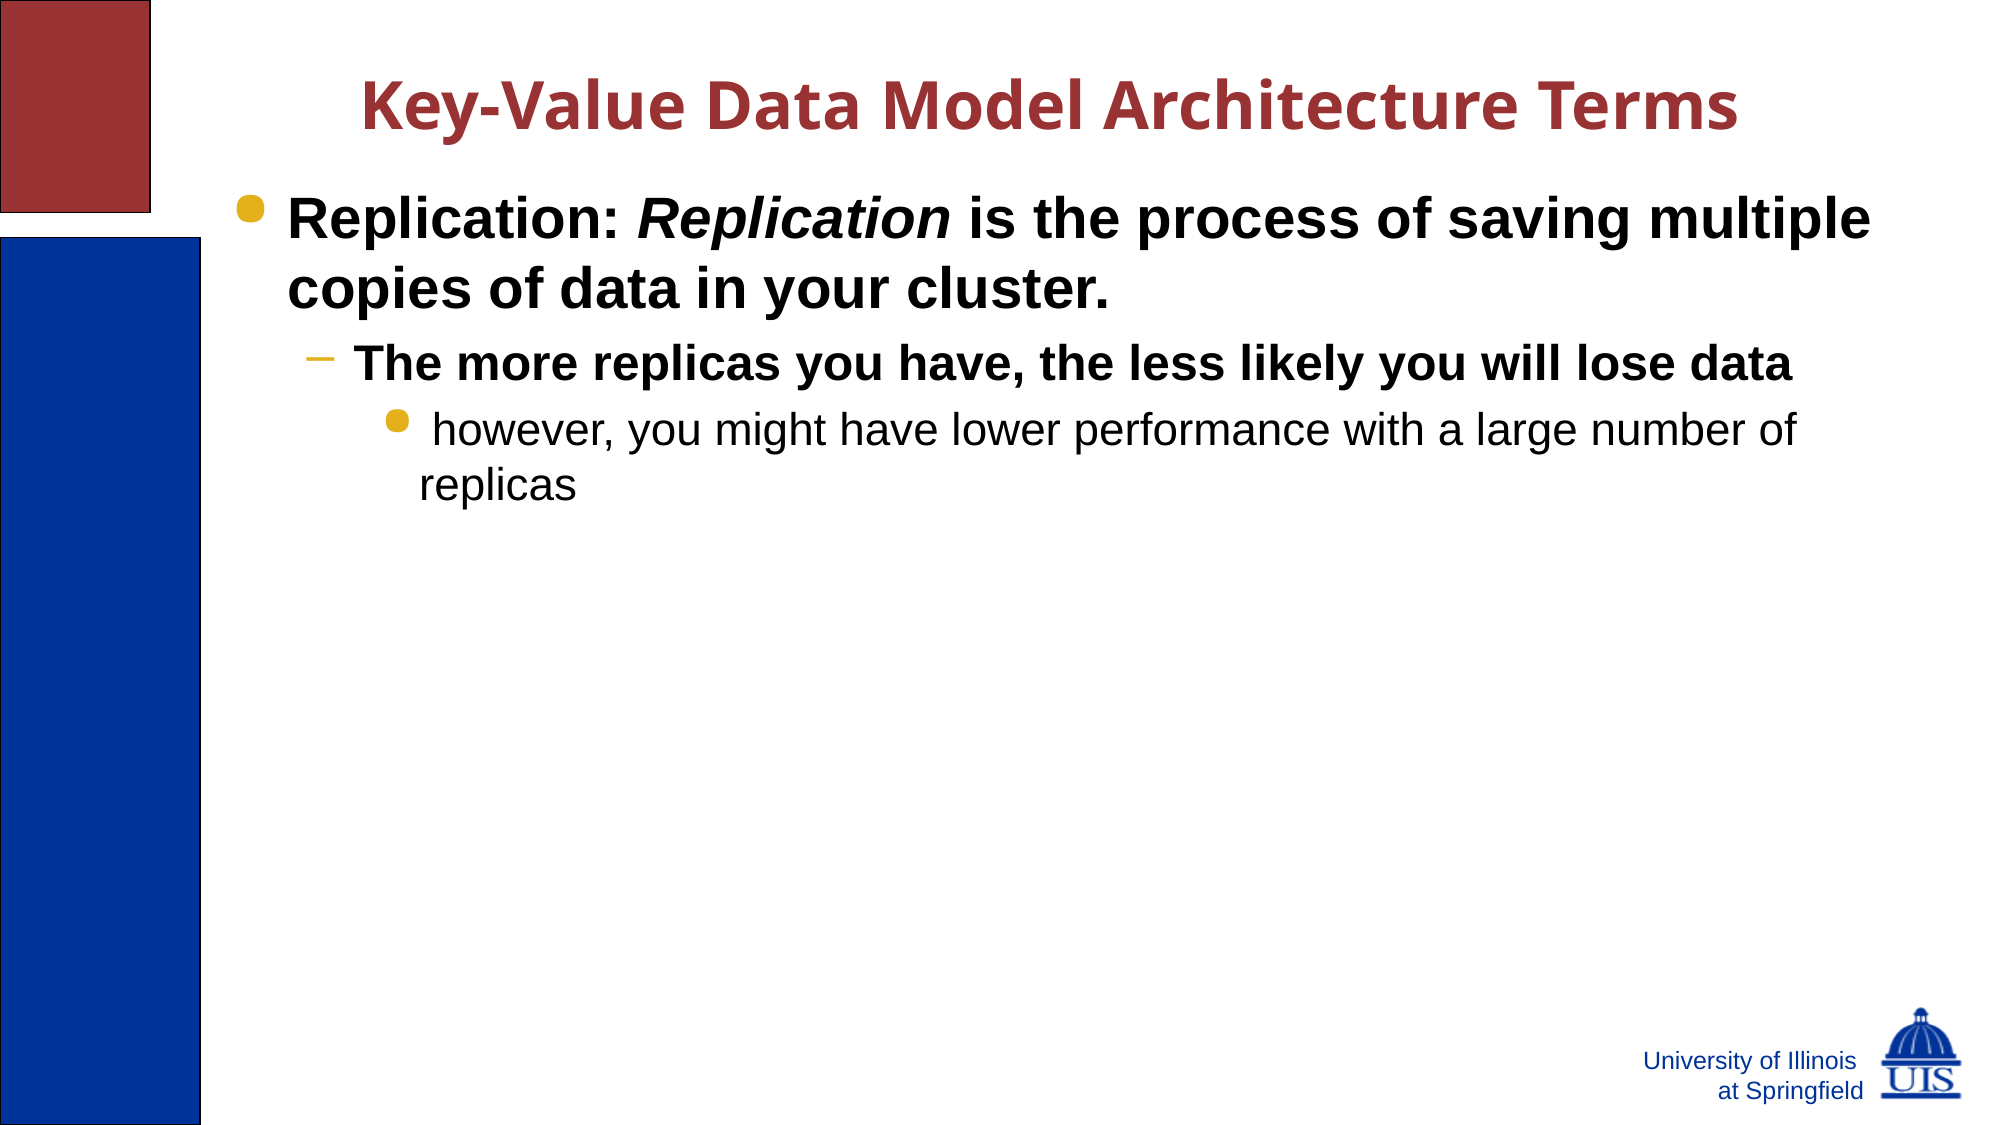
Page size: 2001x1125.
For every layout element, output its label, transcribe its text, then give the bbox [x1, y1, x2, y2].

picture [1879, 1006, 1964, 1102]
list Replication: Replication is the process of saving multiple copies of data in your cluster. The more replicas you have, the less likely you will lose data however, you might have lower performance with a large number of replicas [216, 172, 1900, 1005]
title Key-Value Data Model Architecture Terms [200, 45, 1900, 161]
